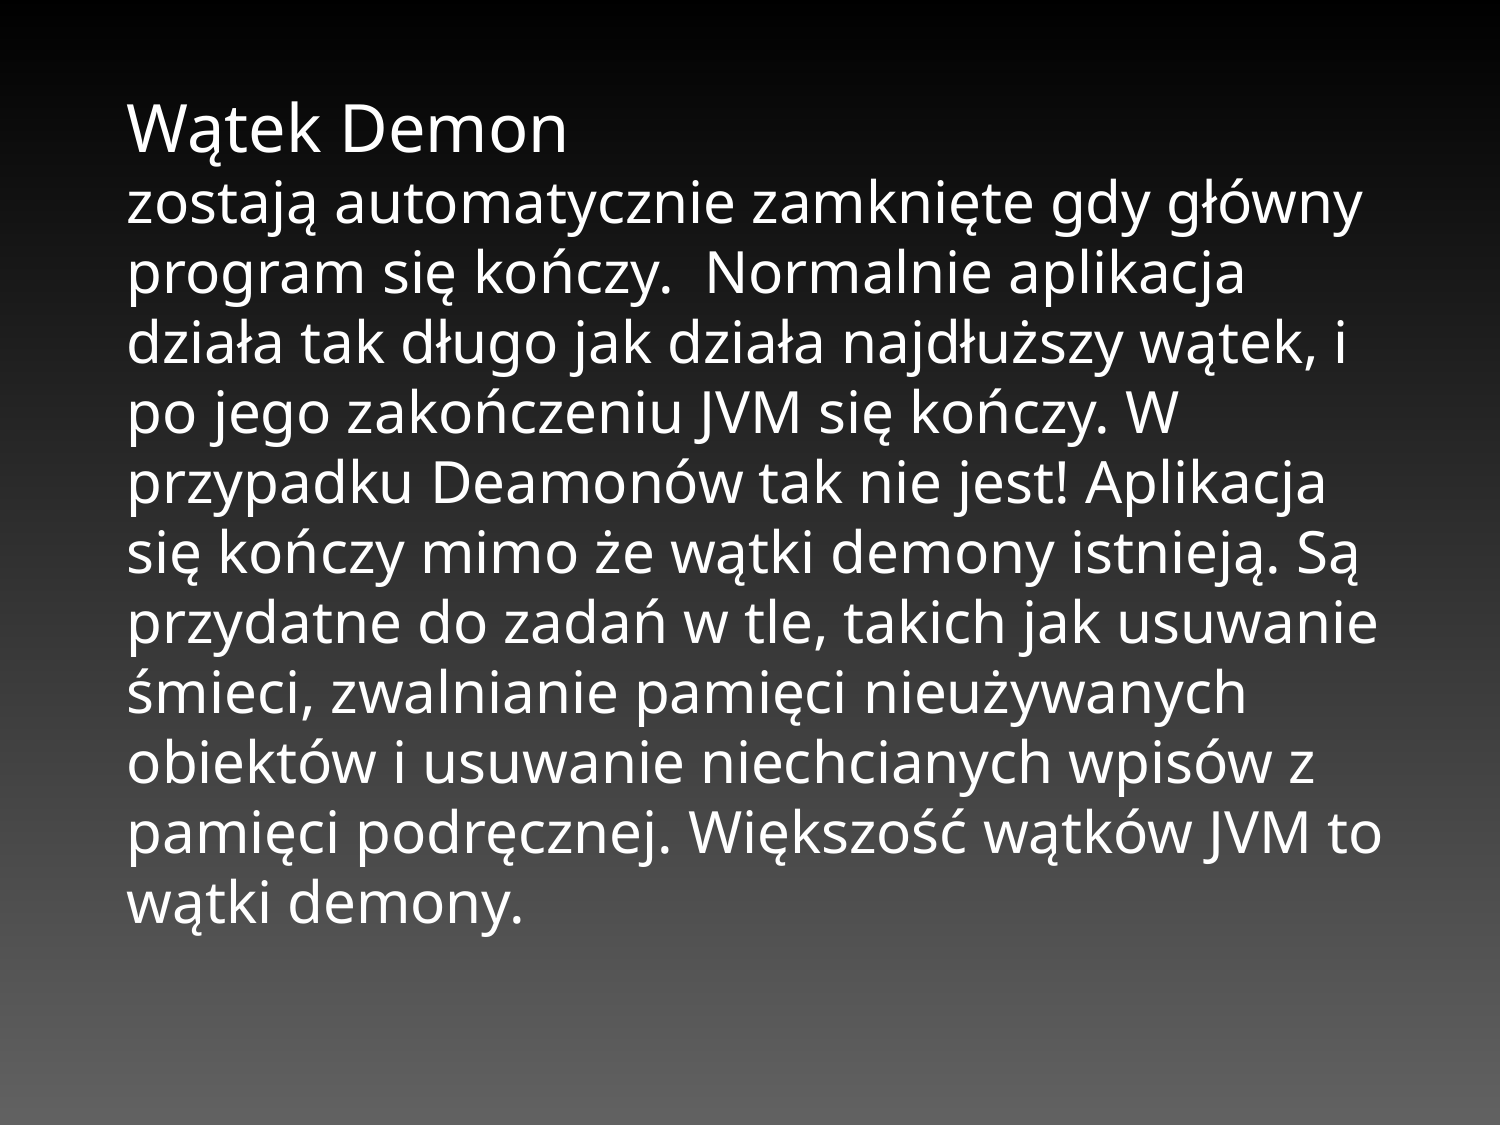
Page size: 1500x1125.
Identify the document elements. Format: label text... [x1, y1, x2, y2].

text_box Wątek Demon zostają automatycznie zamknięte gdy główny program się kończy. Normalnie aplikacja działa tak długo jak działa najdłuższy wątek, i po jego zakończeniu JVM się kończy. W przypadku Deamonów tak nie jest! Aplikacja się kończy mimo że wątki demony istnieją. Są przydatne do zadań w tle, takich jak usuwanie śmieci, zwalnianie pamięci nieużywanych obiektów i usuwanie niechcianych wpisów z pamięci podręcznej. Większość wątków JVM to wątki demony. [112, 78, 1400, 943]
